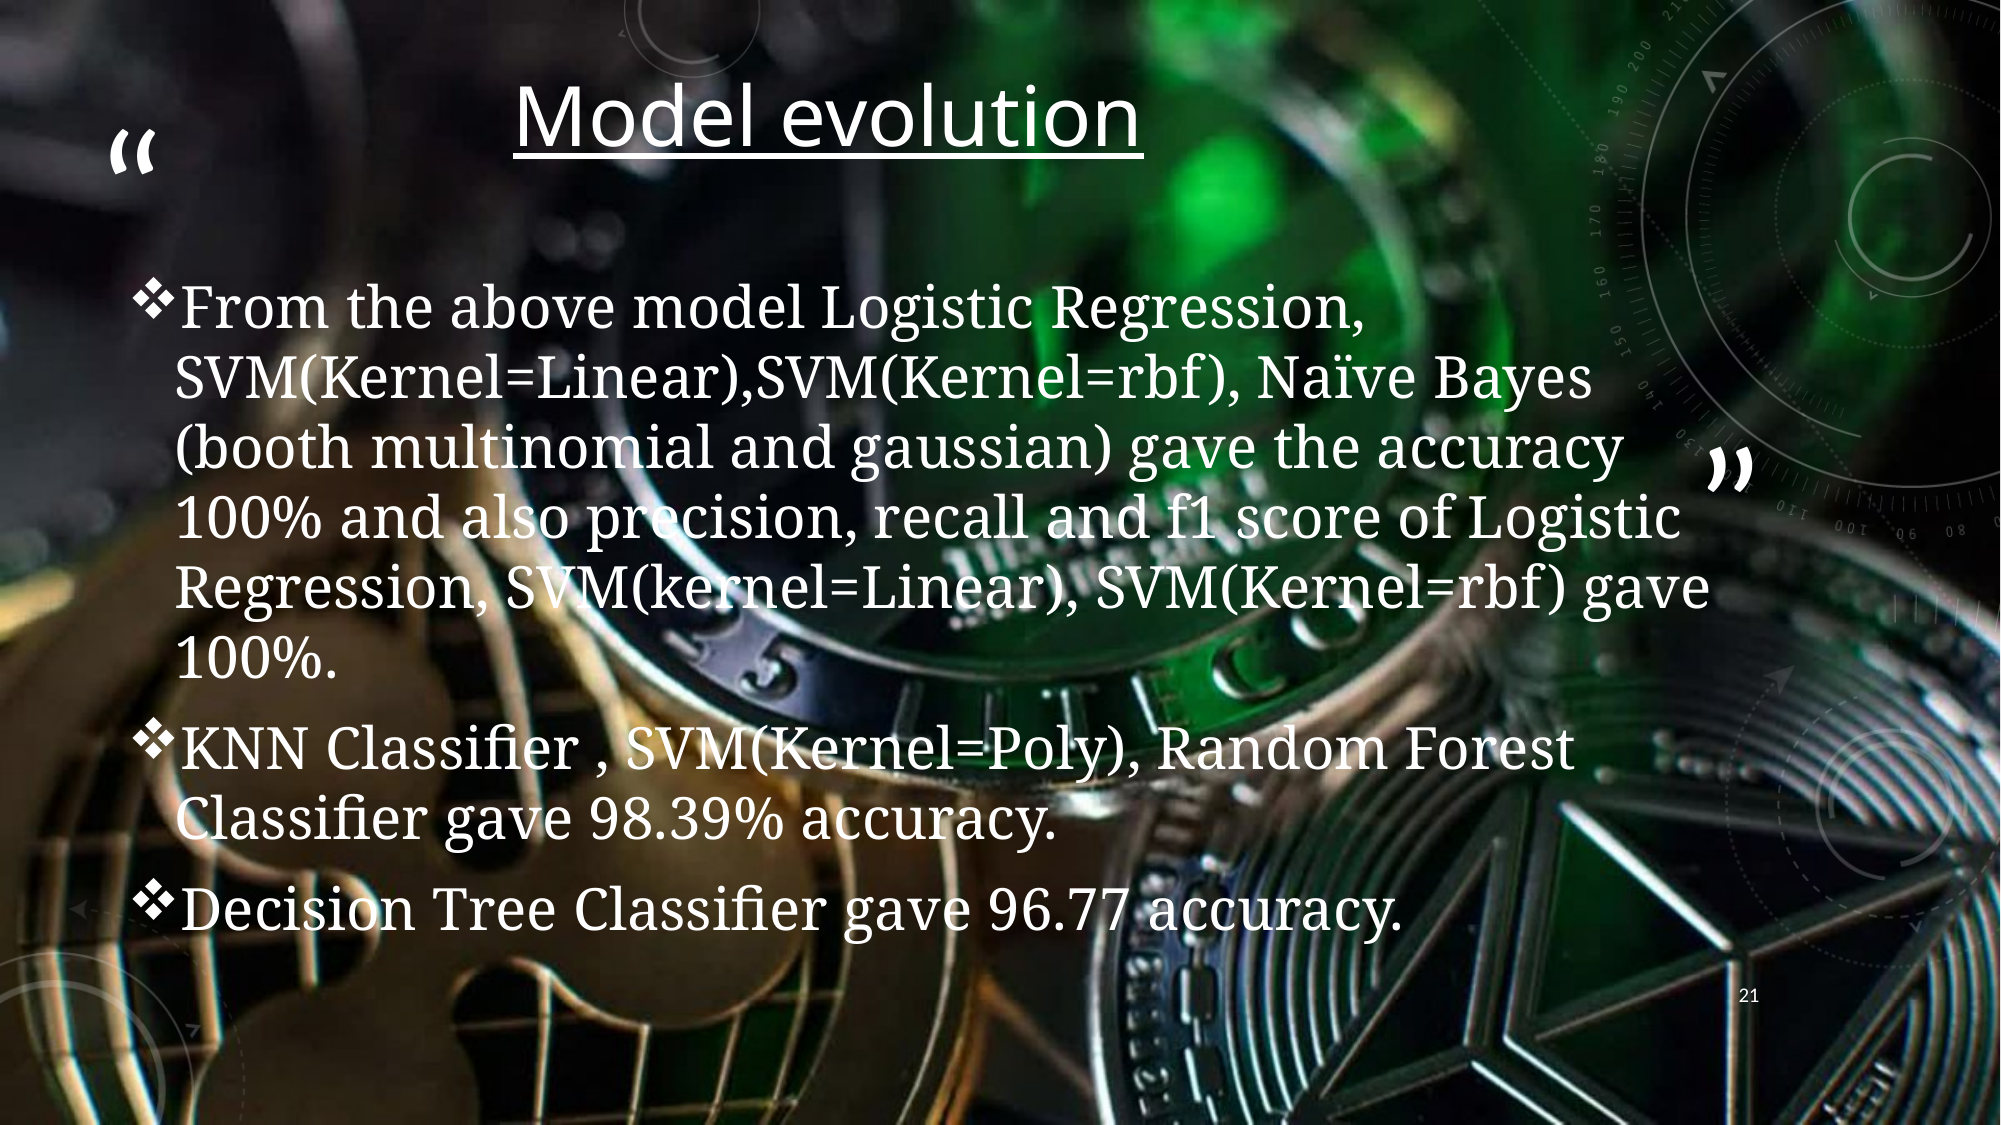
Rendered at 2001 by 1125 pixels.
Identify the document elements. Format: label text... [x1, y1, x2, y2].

list From the above model Logistic Regression, SVM(Kernel=Linear),SVM(Kernel=rbf), Naïve Bayes (booth multinomial and gaussian) gave the accuracy 100% and also precision, recall and f1 score of Logistic Regression, SVM(kernel=Linear), SVM(Kernel=rbf) gave 100%. KNN Classifier , SVM(Kernel=Poly), Random Forest Classifier gave 98.39% accuracy. Decision Tree Classifier gave 96.77 accuracy. [112, 263, 1776, 950]
title Model evolution [84, 0, 1652, 244]
slide_number 21 [1684, 963, 1775, 1025]
picture [0, 0, 2001, 1125]
